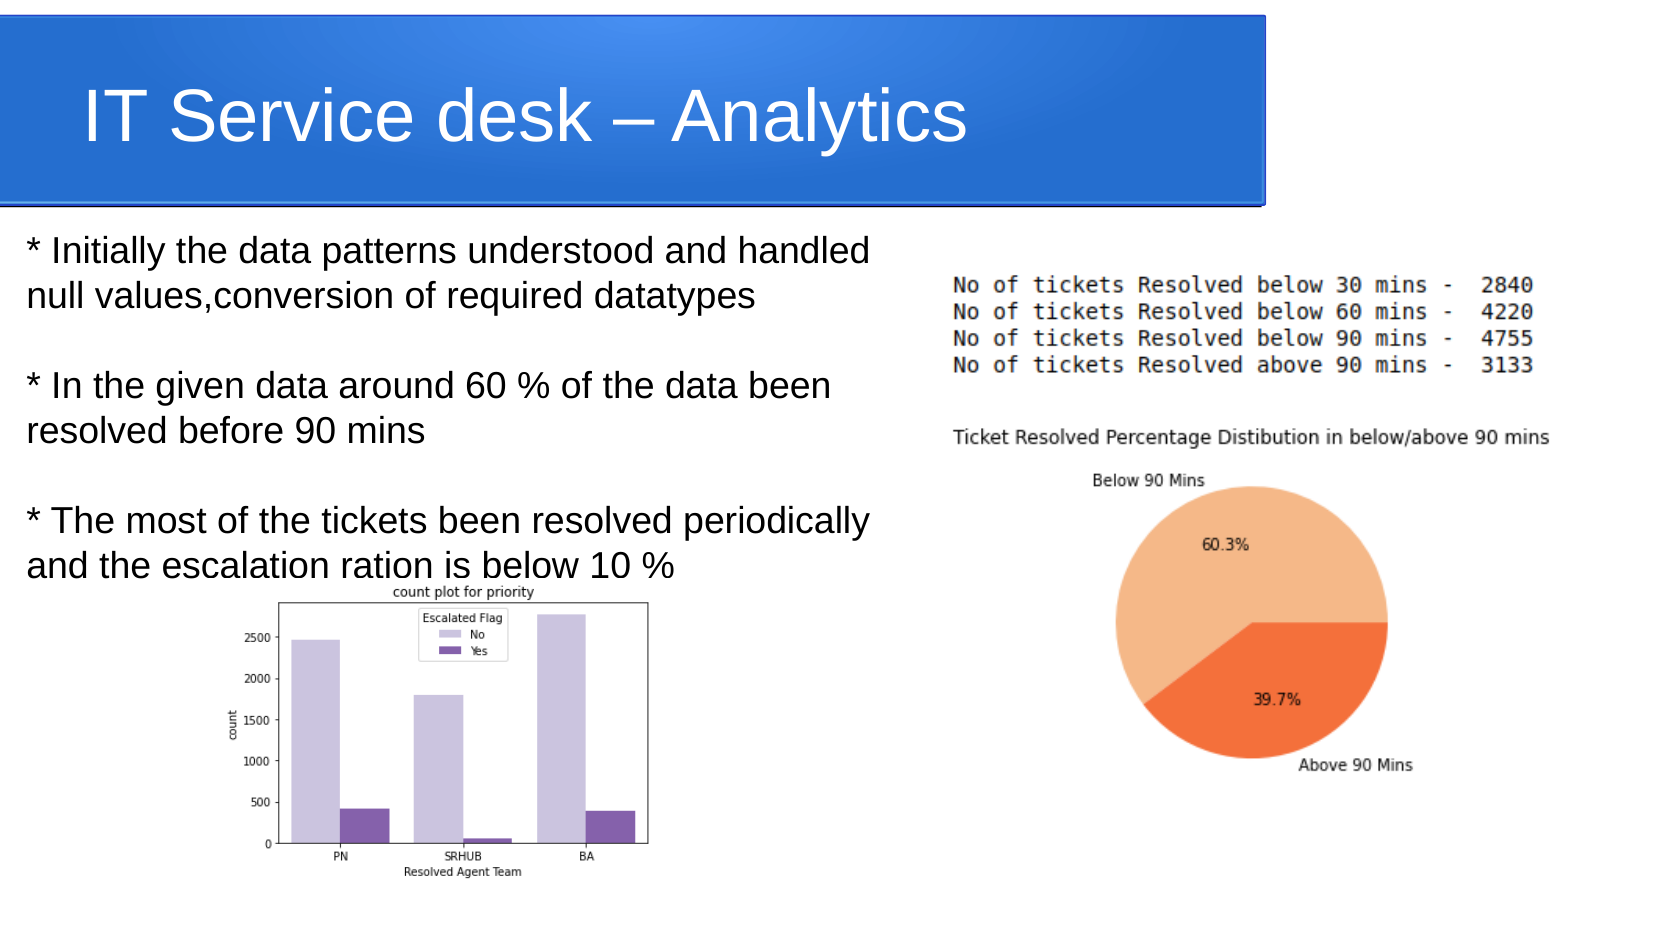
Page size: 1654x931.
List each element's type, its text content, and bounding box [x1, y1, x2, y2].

picture [0, 13, 1269, 211]
picture [200, 578, 697, 887]
picture [930, 413, 1571, 805]
text_box * Initially the data patterns understood and handled null values,conversion of required datatypes * In the given data around 60 % of the data been resolved before 90 mins * The most of the tickets been resolved periodically and the escalation ration is below 10 % [23, 224, 926, 579]
picture [944, 262, 1548, 390]
text_box IT Service desk – Analytics [82, 35, 1235, 189]
